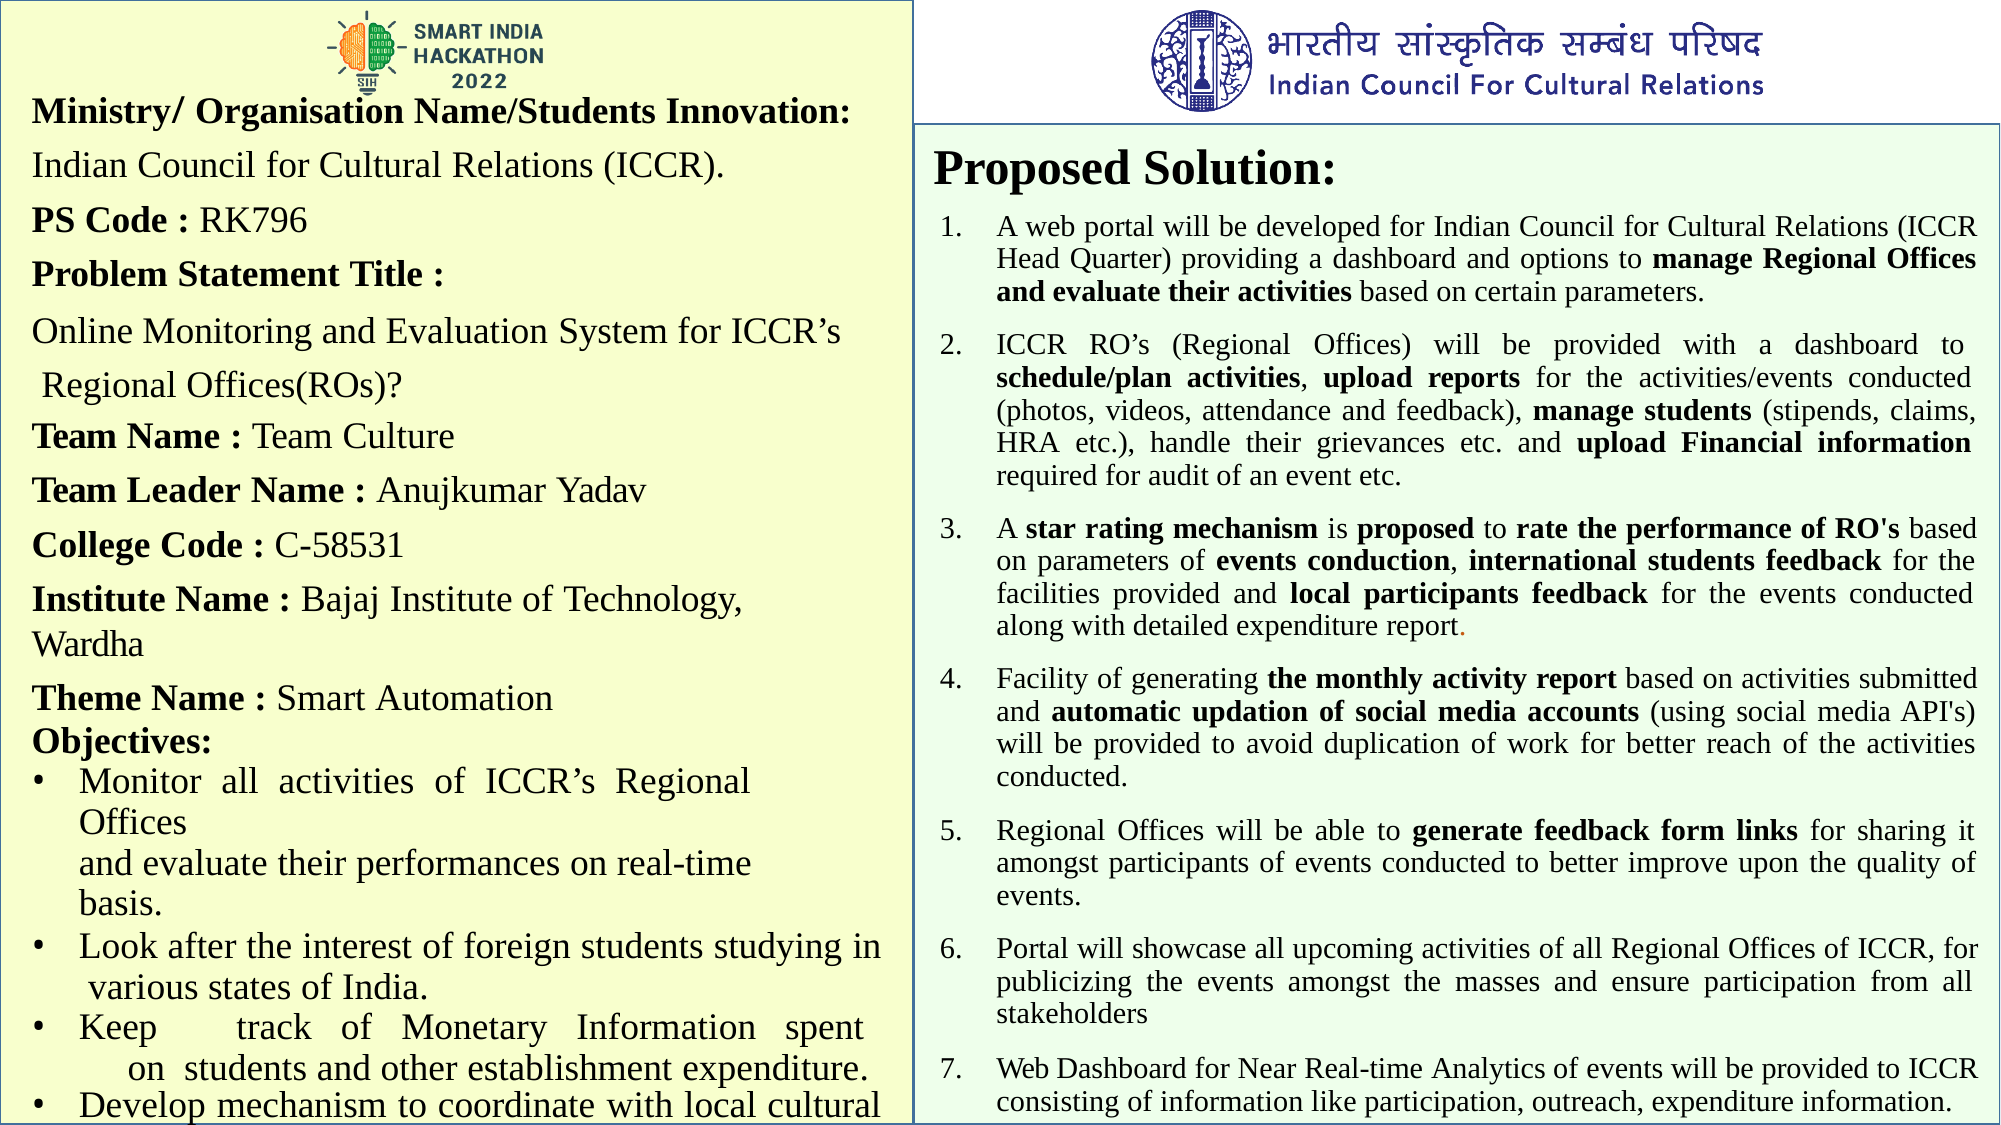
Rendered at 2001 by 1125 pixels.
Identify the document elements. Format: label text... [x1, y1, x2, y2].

text_box A web portal will be developed for Indian Council for Cultural Relations (ICCR Head Quarter) providing a dashboard and options to manage Regional Offices and evaluate their activities based on certain parameters. ICCR RO’s (Regional Offices) will be provided with a dashboard to schedule/plan activities, upload reports for the activities/events conducted (photos, videos, attendance and feedback), manage students (stipends, claims, HRA etc.), handle their grievances etc. and upload Financial information required for audit of an event etc. A star rating mechanism is proposed to rate the performance of RO's based on parameters of events conduction, international students feedback for the facilities provided and local participants feedback for the events conducted along with detailed expenditure report. Facility of generating the monthly activity report based on activities submitted and automatic updation of social media accounts (using social media API's) will be provided to avoid duplication of work for better reach of the activities conducted. Regional Offices will be able to generate feedback form links for sharing it amongst participants of events conducted to better improve upon the quality of events. Portal will showcase all upcoming activities of all Regional Offices of ICCR, for publicizing the events amongst the masses and ensure participation from all stakeholders Web Dashboard for Near Real-time Analytics of events will be provided to ICCR consisting of information like participation, outreach, expenditure information. [938, 204, 1988, 1117]
picture [1150, 10, 1763, 112]
picture [325, 9, 545, 75]
title Proposed Solution: [885, 132, 1342, 323]
text_box Ministry/ Organisation Name/Students Innovation: Indian Council for Cultural Relations (ICCR). PS Code : RK796 Problem Statement Title : Online Monitoring and Evaluation System for ICCR’s Regional Offices(ROs)? Team Name : Team Culture Team Leader Name : Anujkumar Yadav College Code : C-58531 Institute Name : Bajaj Institute of Technology, Wardha Theme Name : Smart Automation Objectives: Monitor all activities of ICCR’s Regional Offices and evaluate their performances on real-time basis. Look after the interest of foreign students studying in various states of India. Keep track of Monetary Information spent on students and other establishment expenditure. Develop mechanism to coordinate with local cultural and educational organizations and the State Government for carrying out ICCR’s mandate of activities. [29, 75, 885, 1125]
